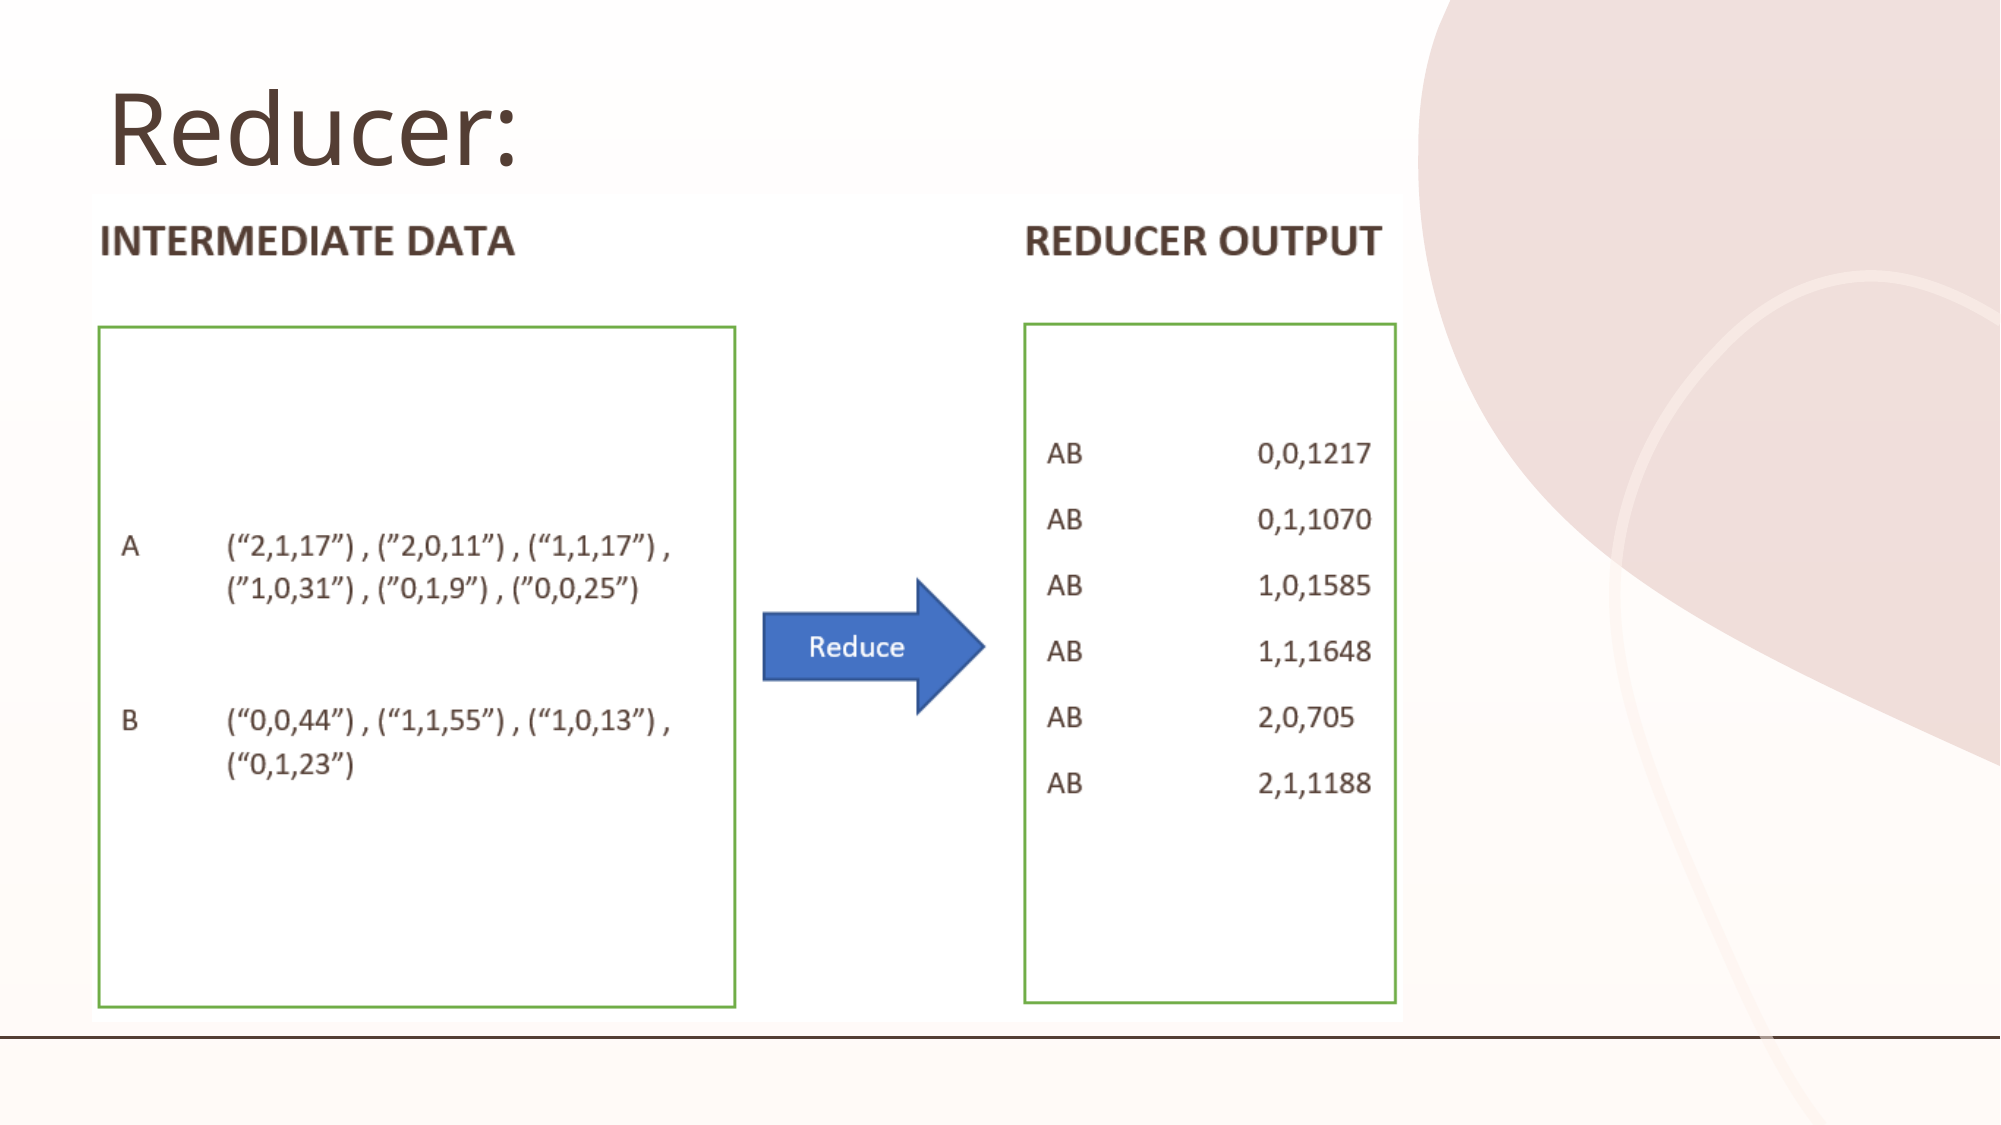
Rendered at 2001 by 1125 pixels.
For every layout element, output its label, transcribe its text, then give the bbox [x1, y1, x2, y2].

picture [92, 194, 1403, 1022]
text_box Reducer: [91, 58, 1403, 193]
